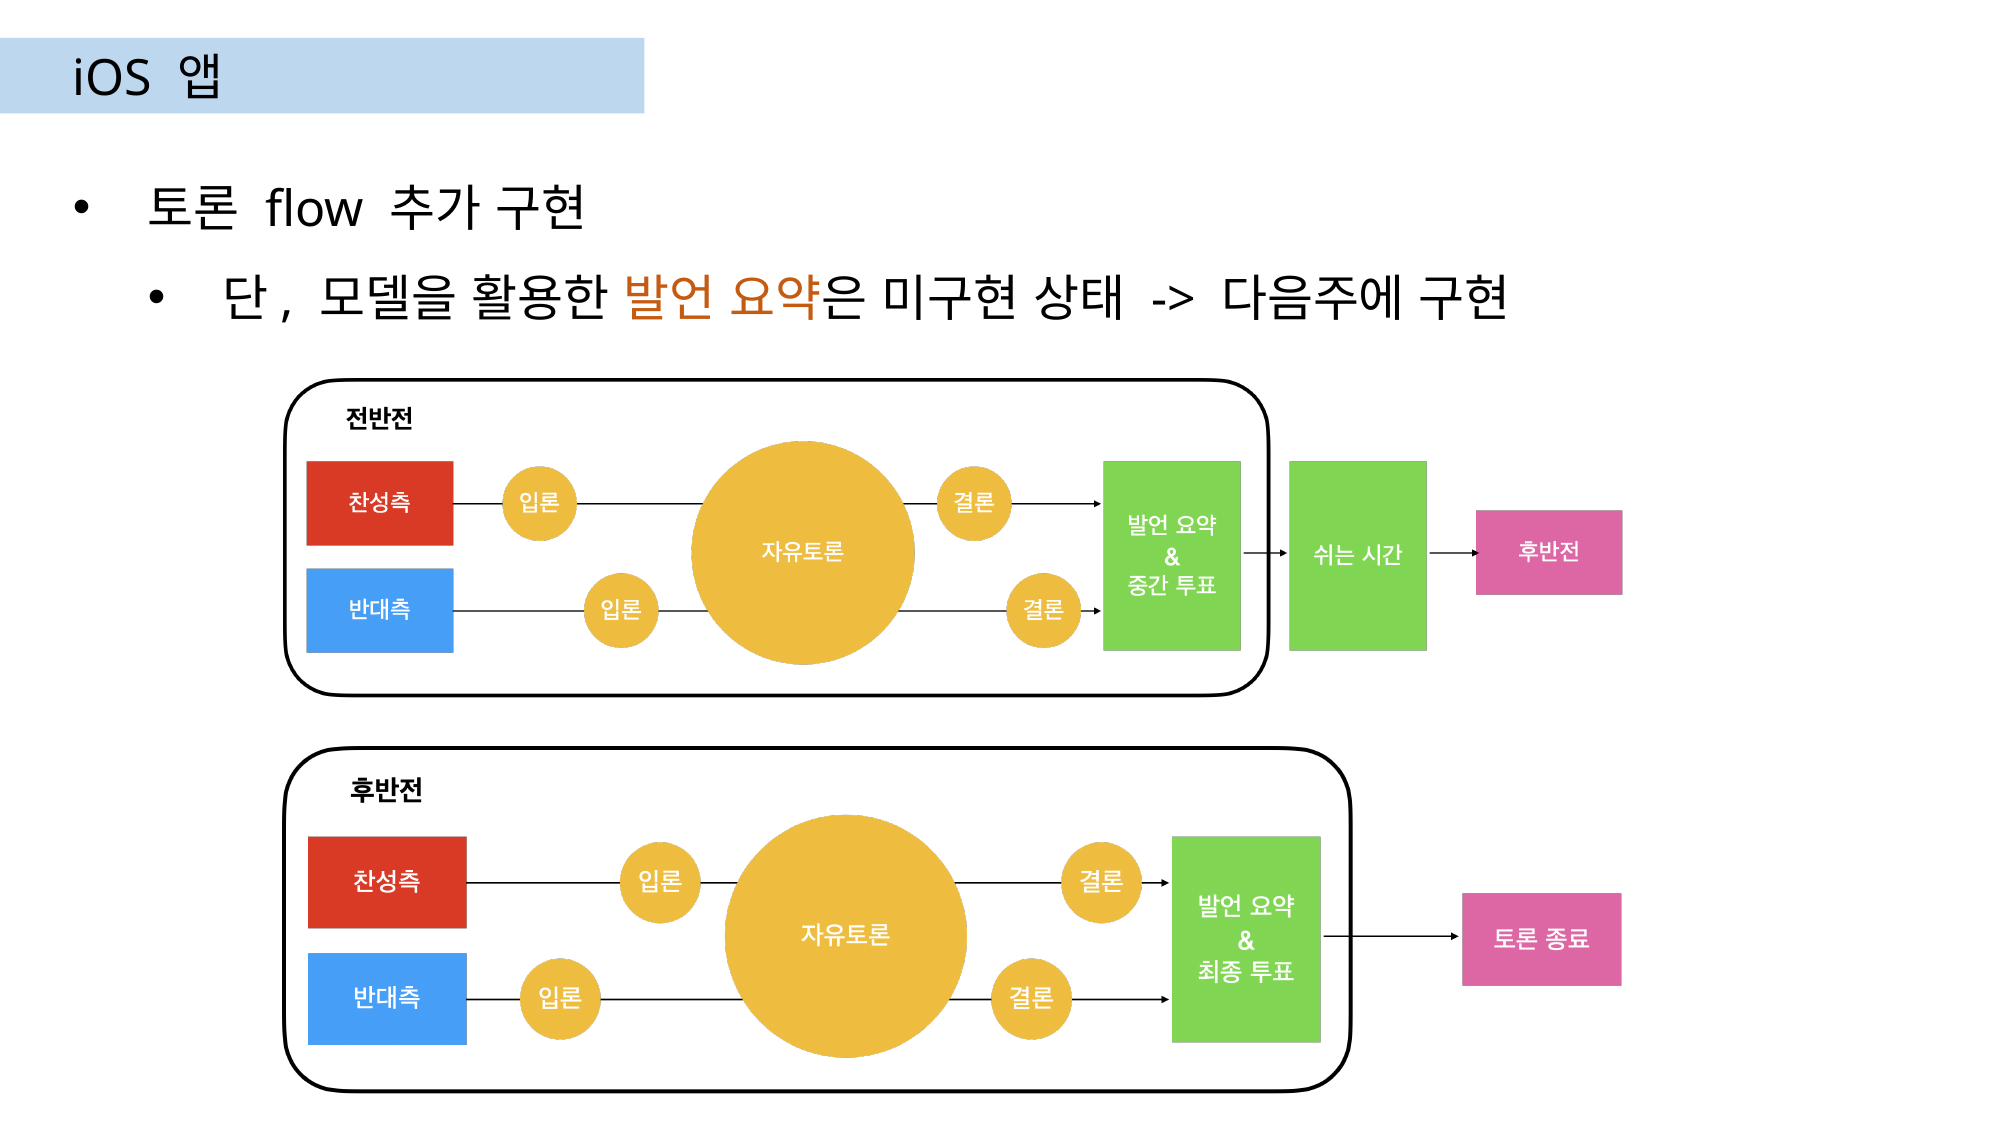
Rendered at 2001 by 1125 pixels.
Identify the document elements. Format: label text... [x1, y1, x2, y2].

text_box iOS 앱 [58, 37, 1214, 113]
picture [282, 377, 1623, 698]
text_box [0, 37, 645, 114]
text_box 토론 flow 추가 구현 단, 모델을 활용한 발언 요약은 미구현 상태 -> 다음주에 구현 [58, 138, 1907, 334]
picture [281, 745, 1622, 1094]
